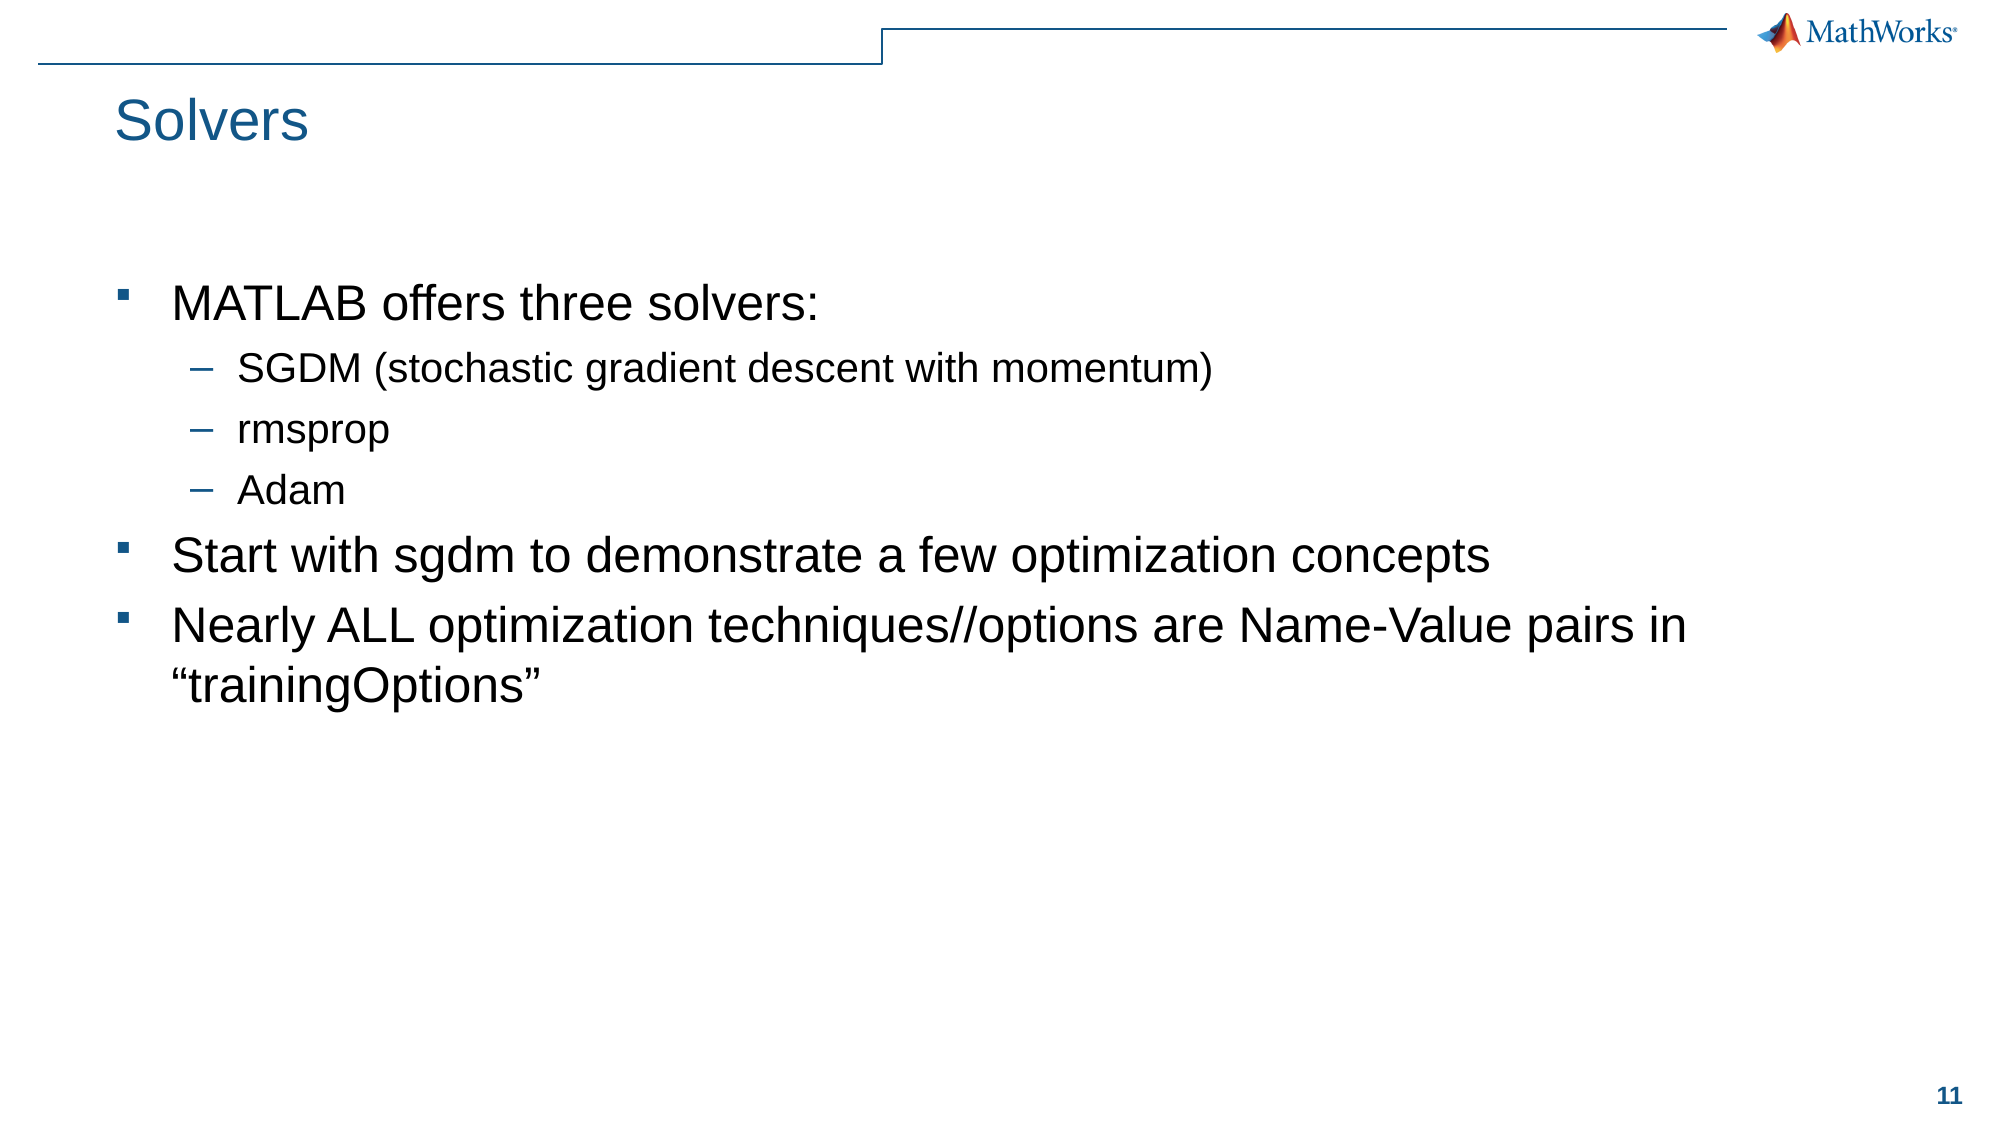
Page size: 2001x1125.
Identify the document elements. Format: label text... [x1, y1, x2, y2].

title Solvers [99, 75, 1867, 238]
list MATLAB offers three solvers: SGDM (stochastic gradient descent with momentum) rmsprop Adam Start with sgdm to demonstrate a few optimization concepts Nearly ALL optimization techniques//options are Name-Value pairs in “trainingOptions” [99, 262, 1867, 1025]
picture [1751, 3, 1970, 63]
